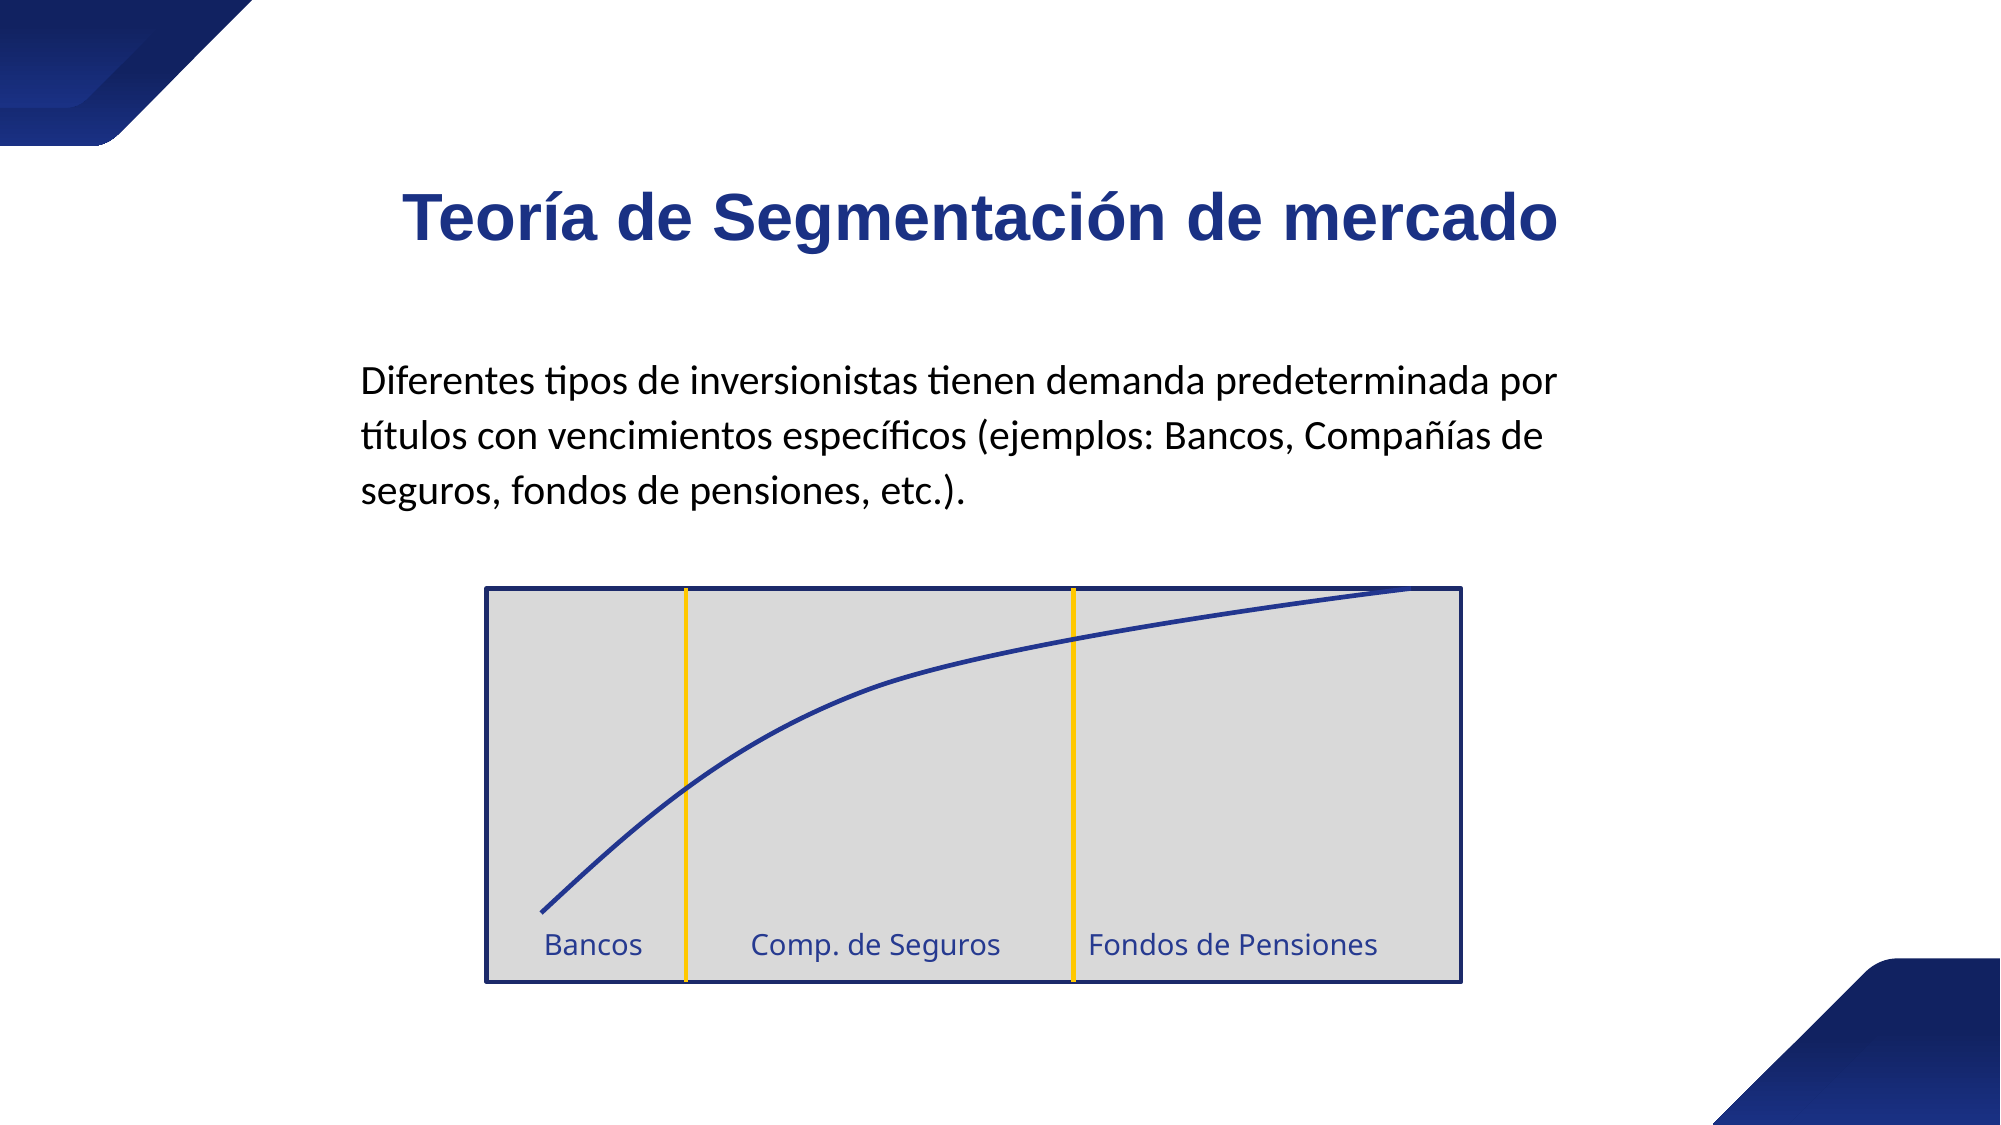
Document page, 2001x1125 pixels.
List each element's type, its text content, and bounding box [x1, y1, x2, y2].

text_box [1712, 958, 2000, 1125]
text_box Diferentes tipos de inversionistas tienen demanda predeterminada por títulos con vencimientos específicos (ejemplos: Bancos, Compañías de seguros, fondos de pensiones, etc.). [345, 340, 1618, 521]
text_box Teoría de Segmentación de mercado [258, 166, 1705, 261]
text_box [486, 588, 1478, 982]
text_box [0, 0, 252, 147]
